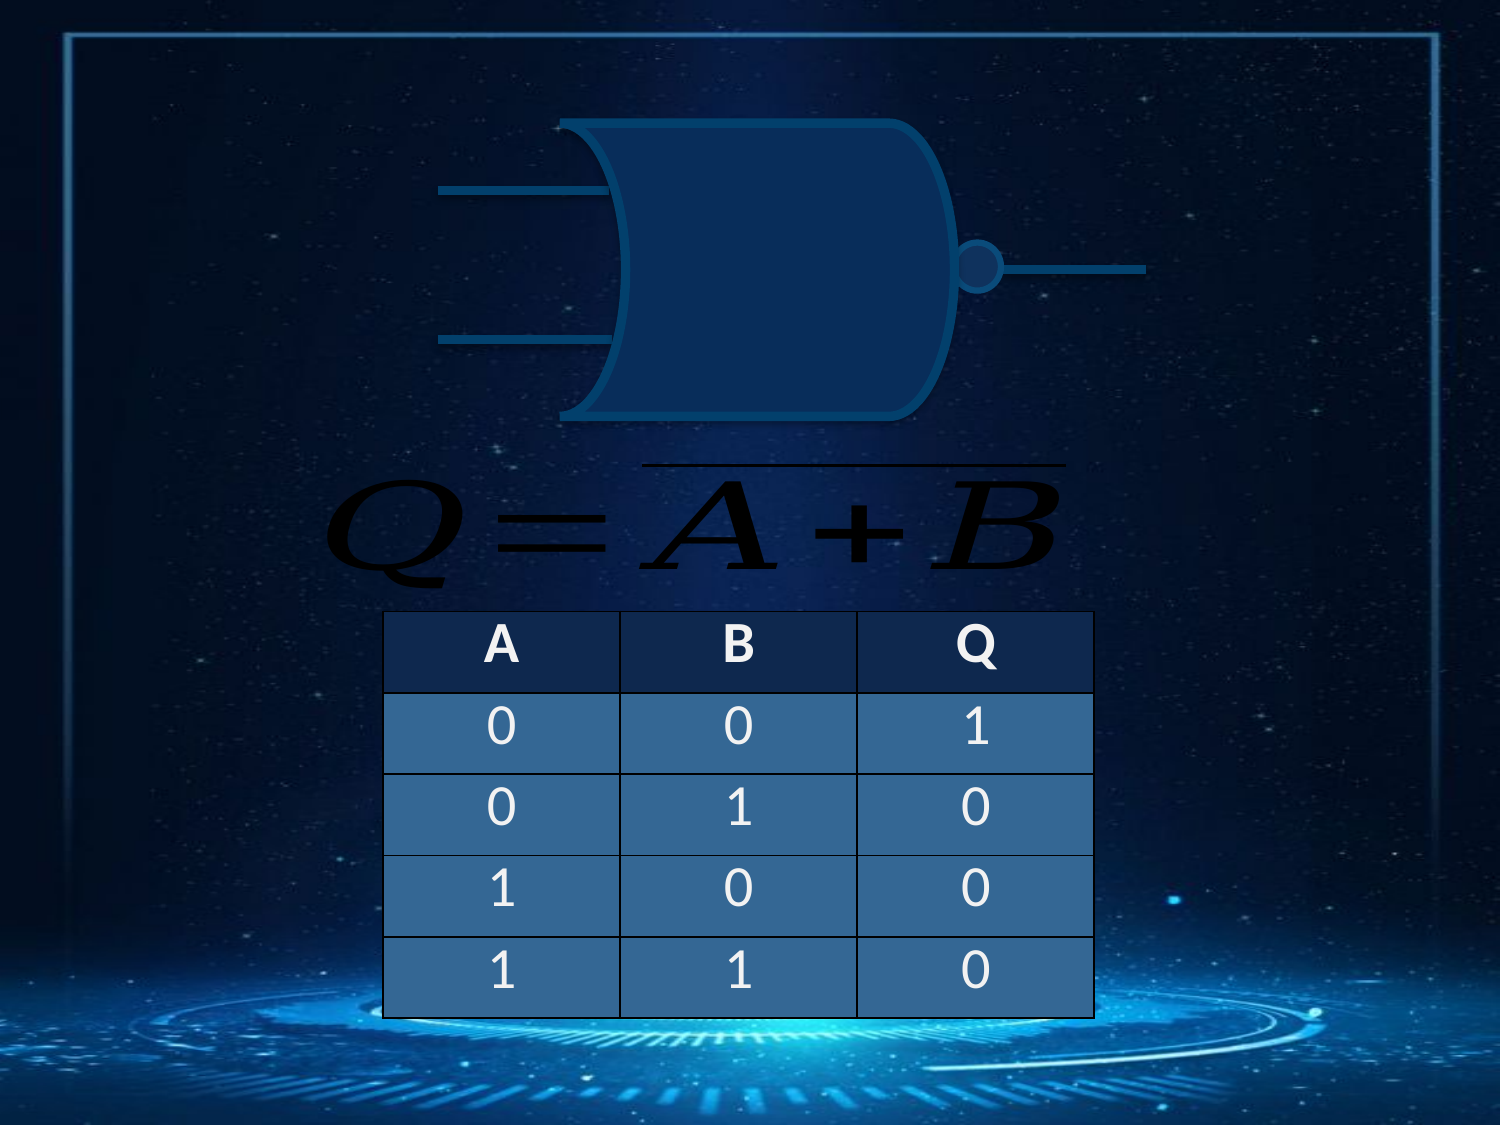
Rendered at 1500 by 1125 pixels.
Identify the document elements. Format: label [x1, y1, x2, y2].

text_box [316, 123, 1147, 593]
picture [0, 0, 1500, 1125]
